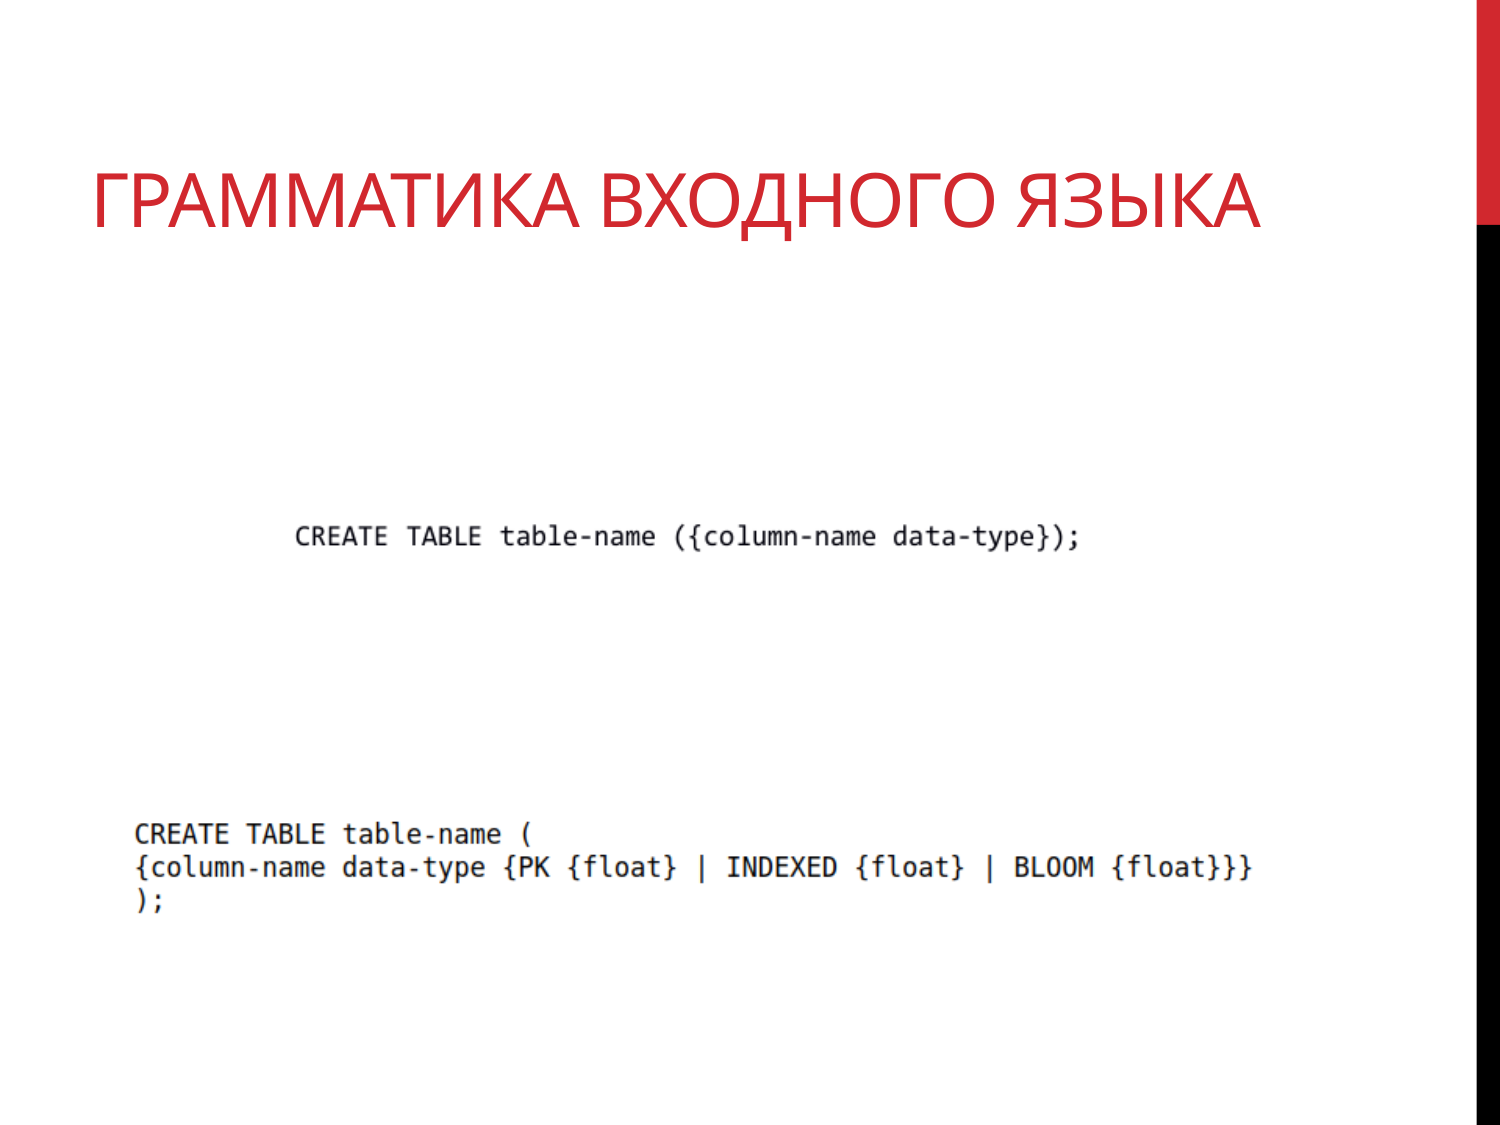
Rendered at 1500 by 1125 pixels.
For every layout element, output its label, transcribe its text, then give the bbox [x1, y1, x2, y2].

title Грамматика входного языка [75, 25, 1329, 250]
picture [129, 788, 1279, 970]
picture [288, 515, 1097, 565]
